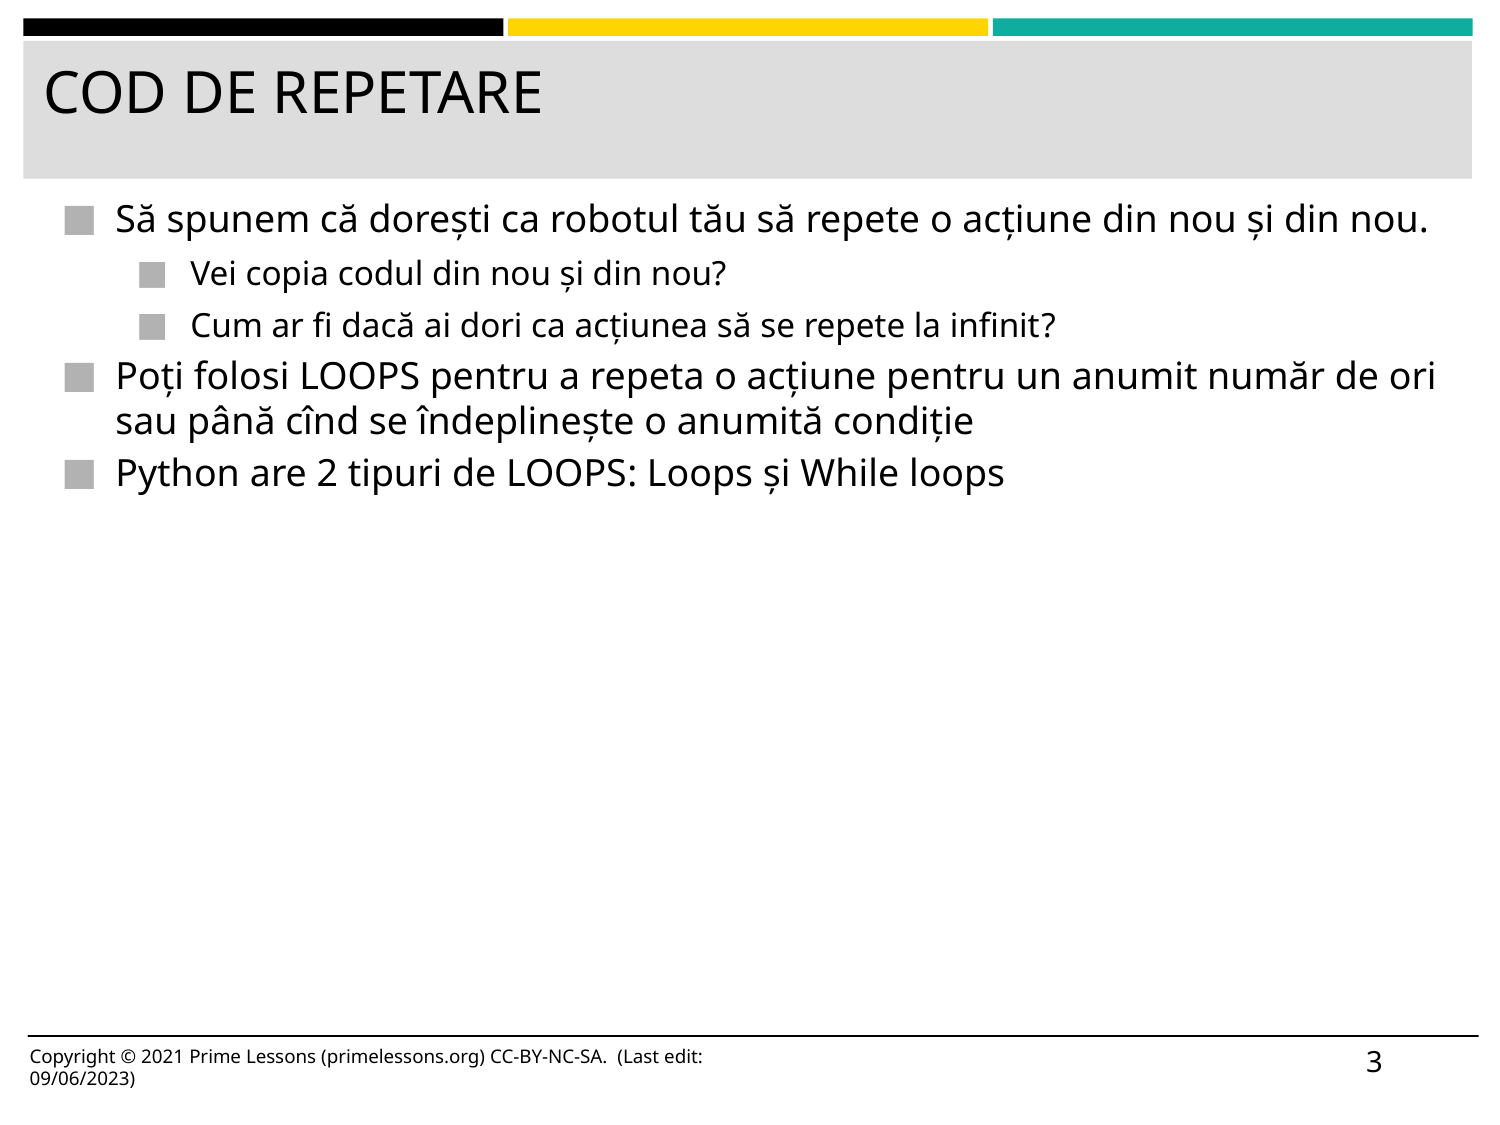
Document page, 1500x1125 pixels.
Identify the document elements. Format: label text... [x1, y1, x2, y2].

slide_number 3 [1351, 1036, 1478, 1097]
title COD DE REPETARE [28, 48, 1464, 172]
footer Copyright © 2021 Prime Lessons (primelessons.org) CC-BY-NC-SA. (Last edit: 09/06/2023) [14, 1036, 814, 1097]
list Să spunem că dorești ca robotul tău să repete o acțiune din nou și din nou. Vei copia codul din nou și din nou? Cum ar fi dacă ai dori ca acțiunea să se repete la infinit? Poți folosi LOOPS pentru a repeta o acțiune pentru un anumit număr de ori sau până cînd se îndeplinește o anumită condiție Python are 2 tipuri de LOOPS: Loops și While loops [25, 187, 1475, 635]
